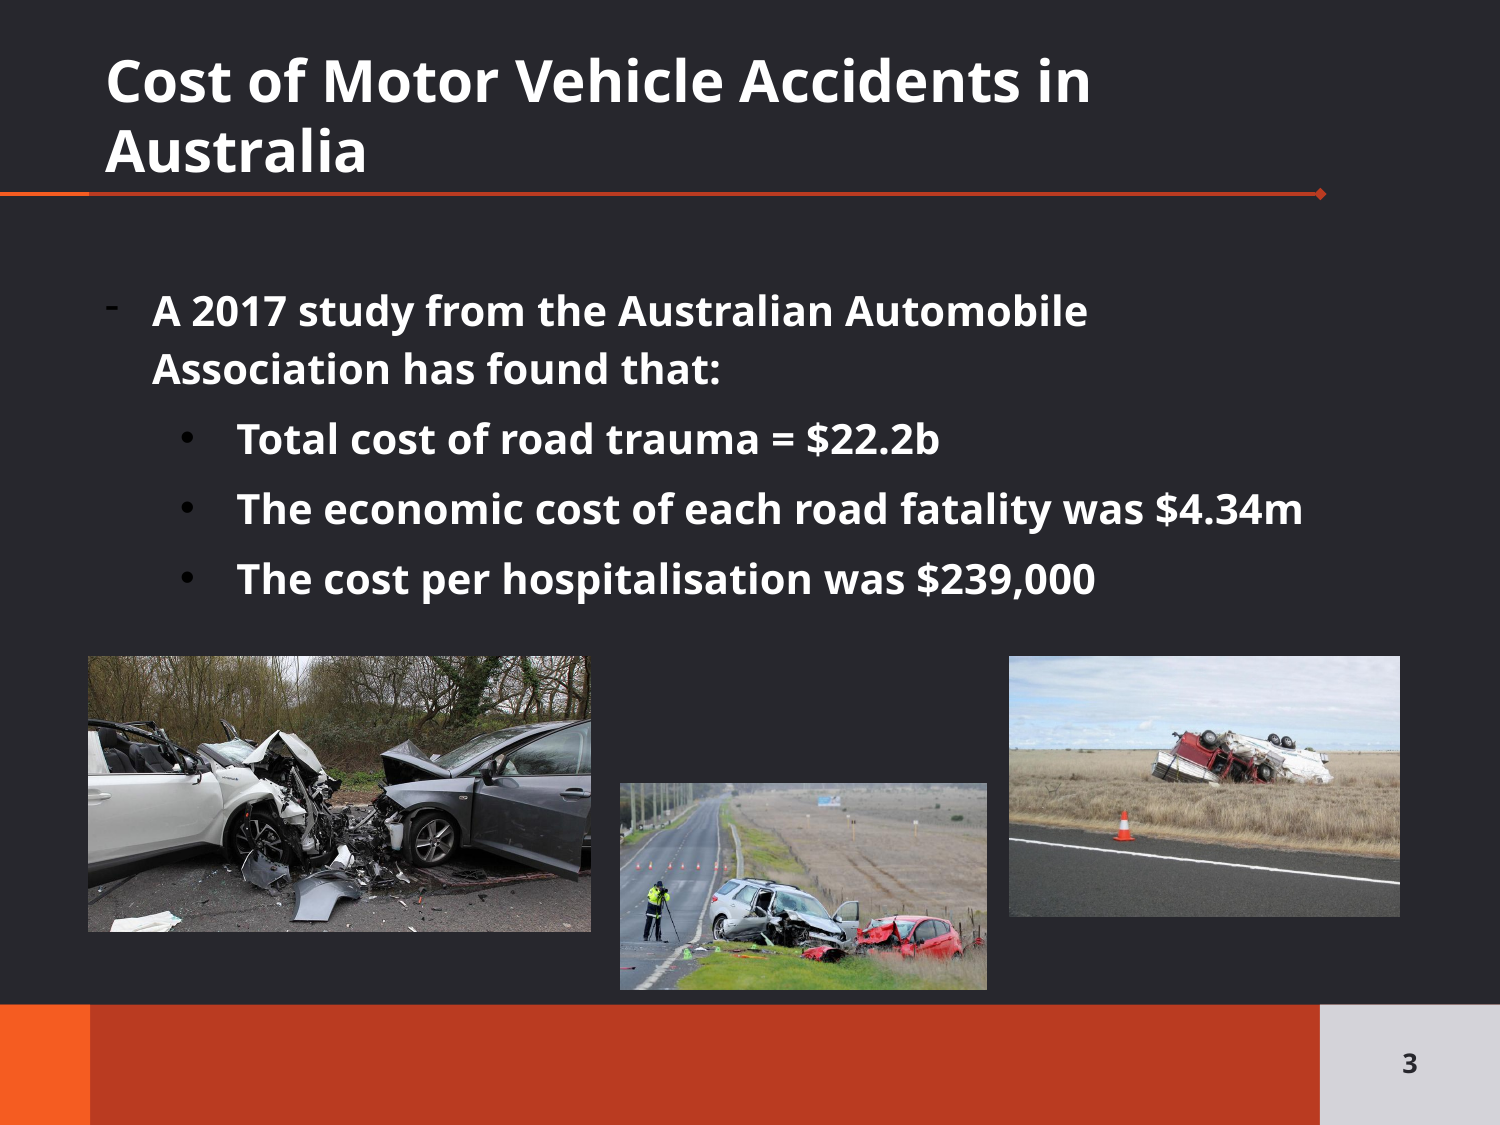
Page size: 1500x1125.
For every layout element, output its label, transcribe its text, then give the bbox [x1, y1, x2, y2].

picture [88, 656, 591, 932]
title Cost of Motor Vehicle Accidents in Australia [90, 79, 1320, 200]
slide_number 3 [1320, 1004, 1500, 1125]
picture [1009, 656, 1400, 918]
picture [619, 782, 987, 990]
list A 2017 study from the Australian Automobile Association has found that: Total cost of road trauma = $22.2b The economic cost of each road fatality was $4.34m The cost per hospitalisation was $239,000 [90, 262, 1341, 764]
